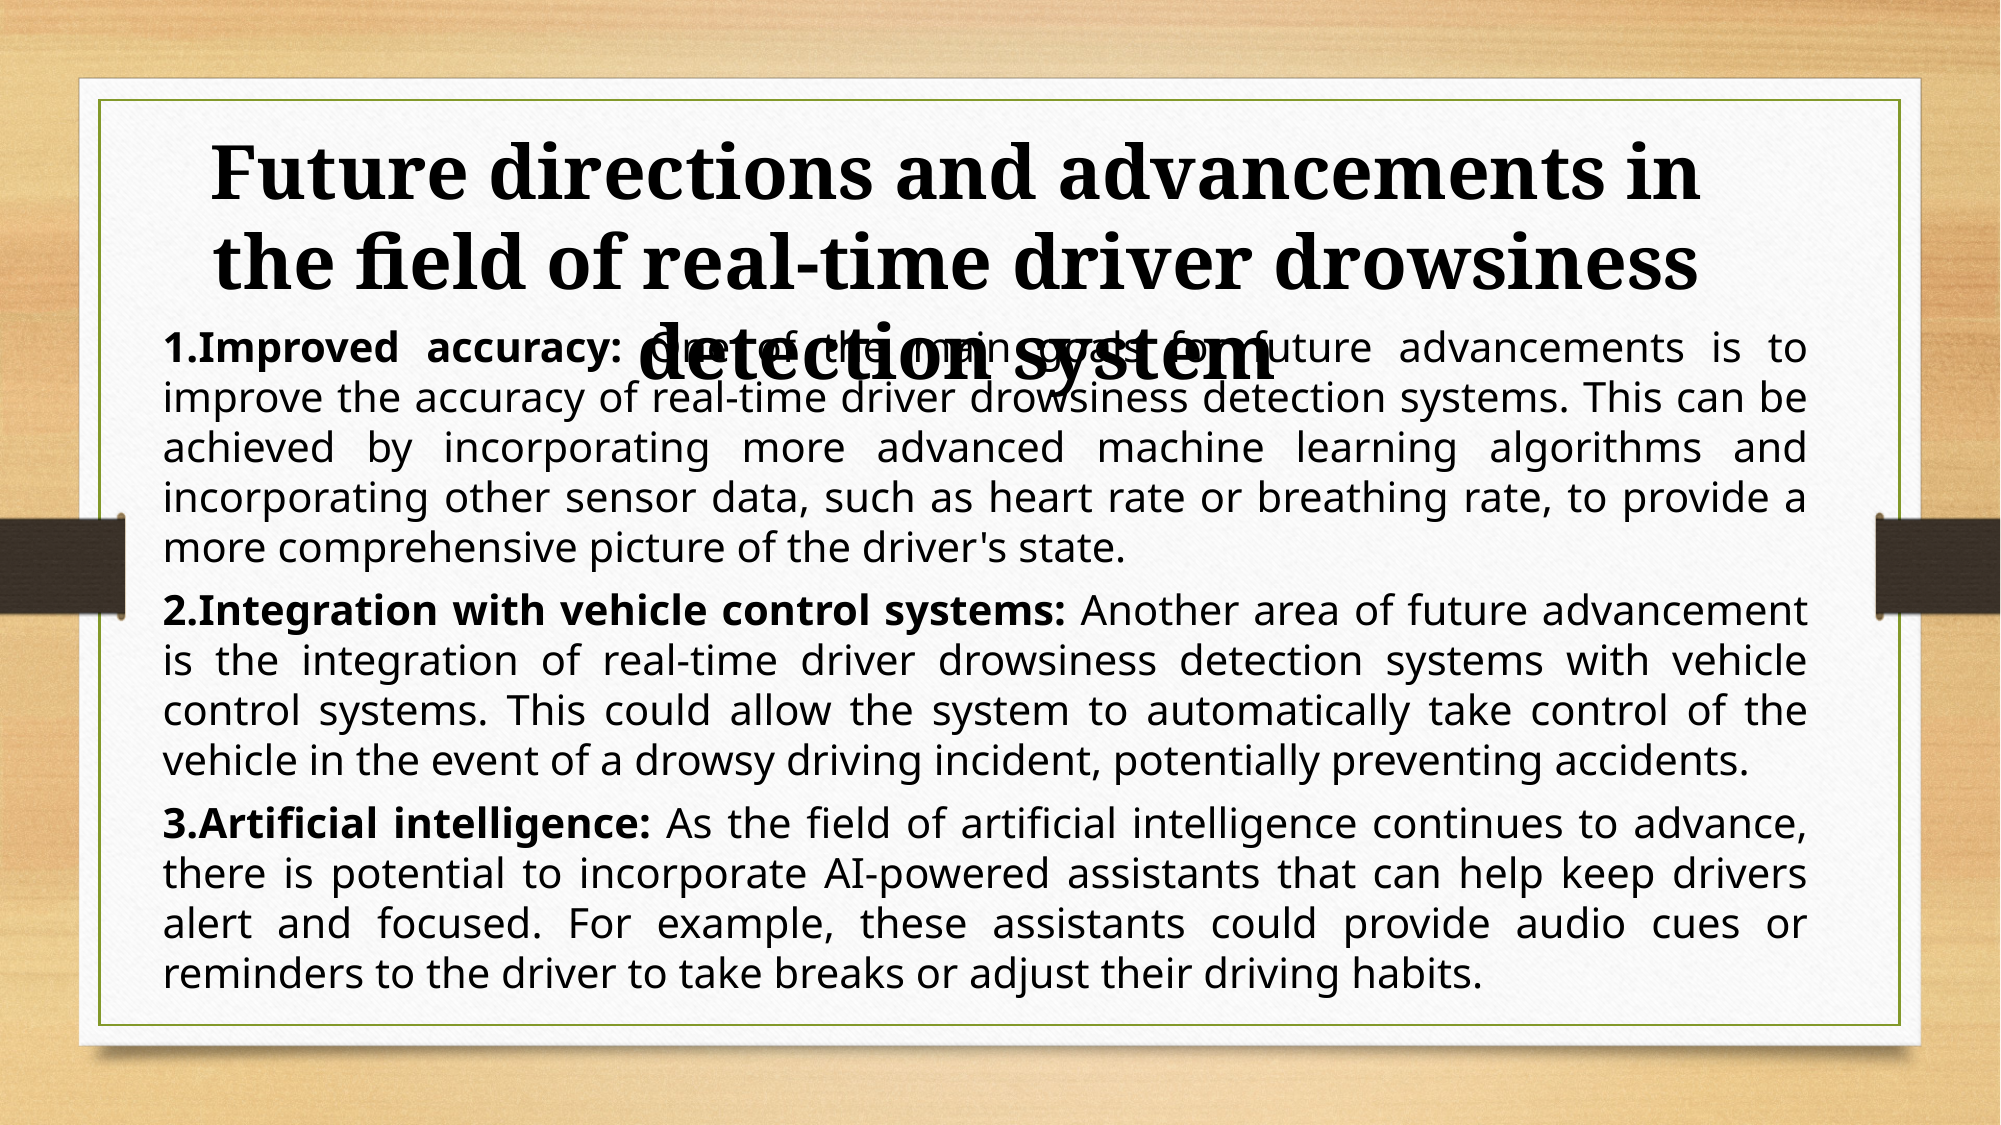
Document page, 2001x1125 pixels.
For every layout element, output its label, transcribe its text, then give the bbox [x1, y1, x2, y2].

picture [0, 0, 2001, 1125]
text_box Improved accuracy: One of the main goals for future advancements is to improve the accuracy of real-time driver drowsiness detection systems. This can be achieved by incorporating more advanced machine learning algorithms and incorporating other sensor data, such as heart rate or breathing rate, to provide a more comprehensive picture of the driver's state. Integration with vehicle control systems: Another area of future advancement is the integration of real-time driver drowsiness detection systems with vehicle control systems. This could allow the system to automatically take control of the vehicle in the event of a drowsy driving incident, potentially preventing accidents. Artificial intelligence: As the field of artificial intelligence continues to advance, there is potential to incorporate AI-powered assistants that can help keep drivers alert and focused. For example, these assistants could provide audio cues or reminders to the driver to take breaks or adjust their driving habits. [147, 313, 1824, 1004]
text_box Future directions and advancements in the field of real-time driver drowsiness detection system [176, 116, 1739, 402]
